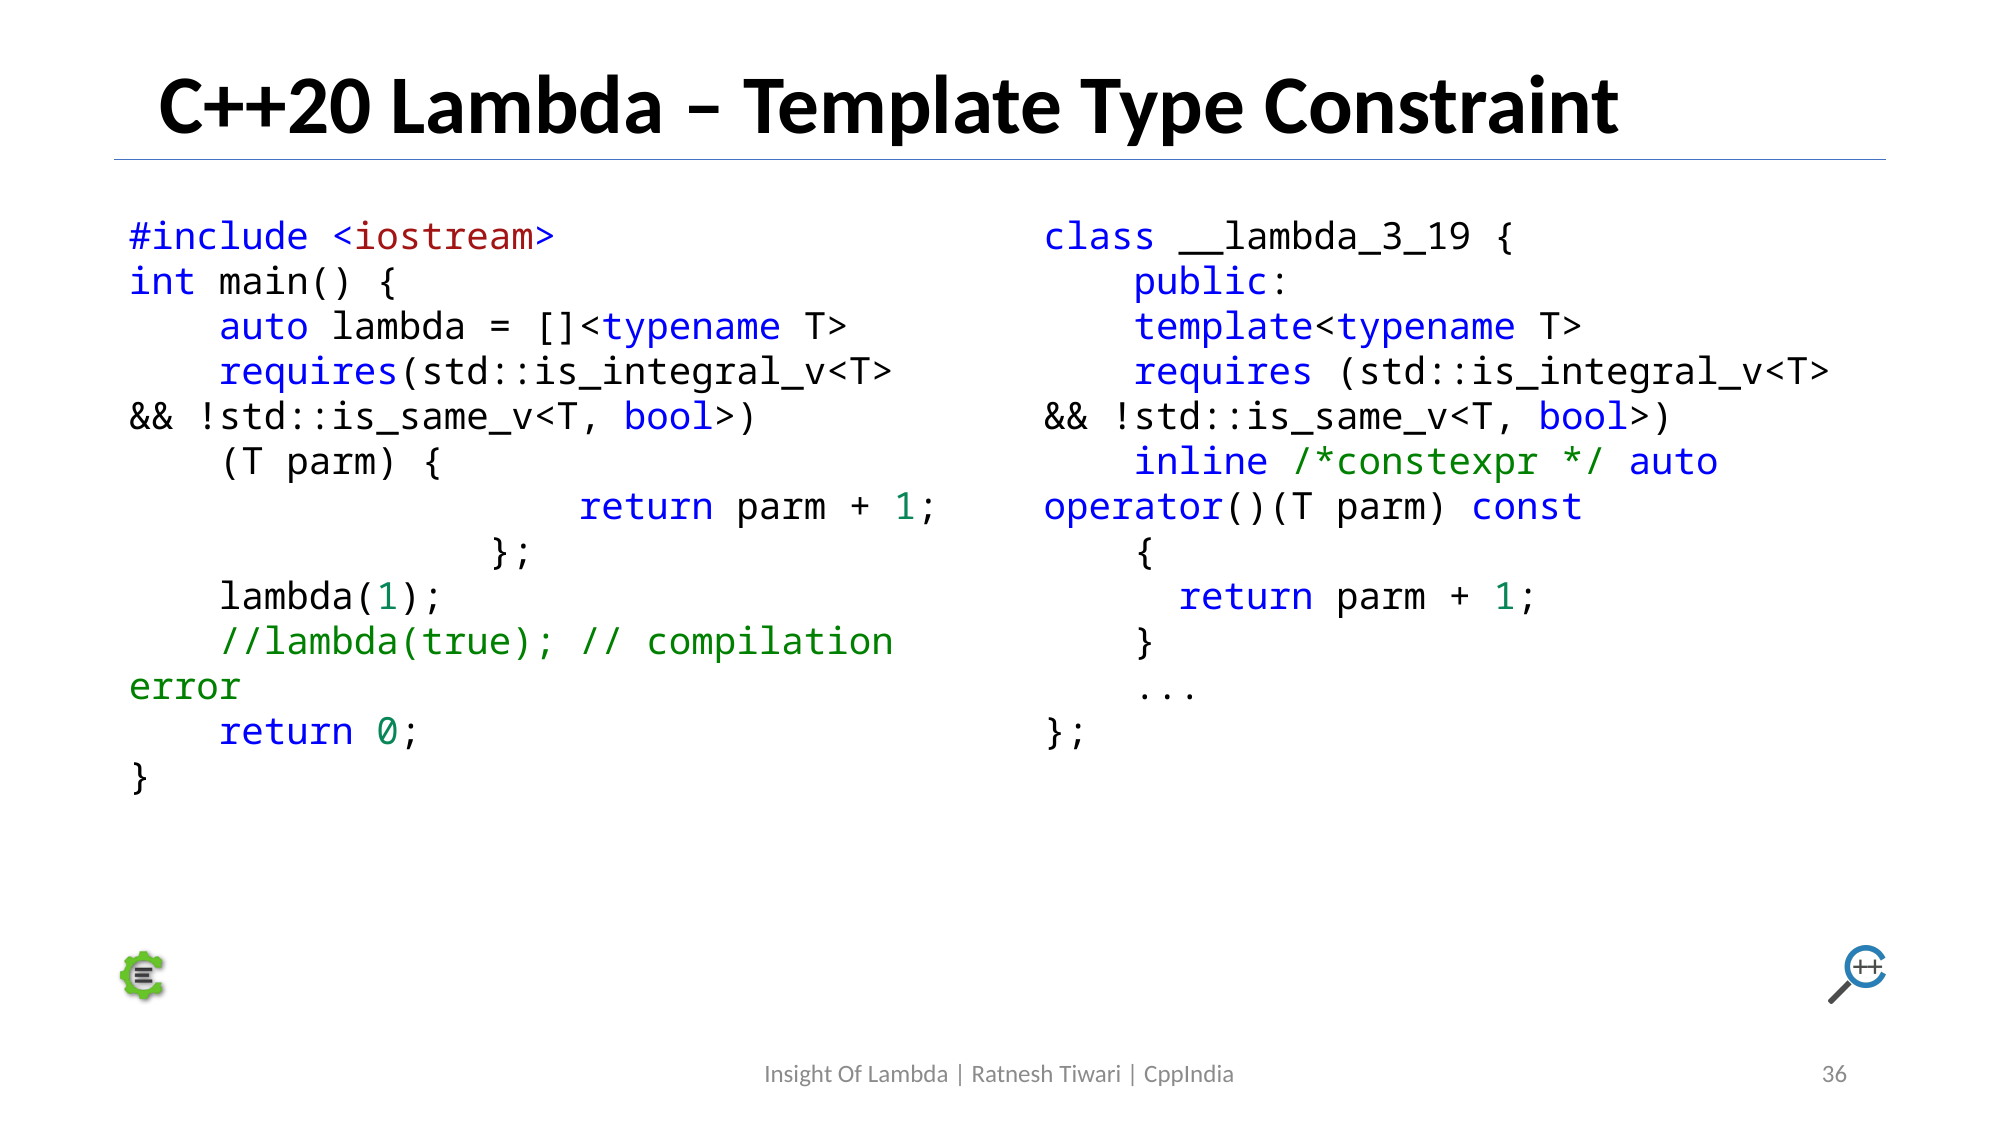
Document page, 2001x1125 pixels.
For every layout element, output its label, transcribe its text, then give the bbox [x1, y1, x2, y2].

picture [114, 945, 172, 1005]
slide_number 36 [1412, 1042, 1863, 1103]
picture [1828, 945, 1886, 1004]
text_box #include <iostream> int main() { auto lambda = []<typename T> requires(std::is_integral_v<T> && !std::is_same_v<T, bool>) (T parm) { return parm + 1; }; lambda(1); //lambda(true); // compilation error return 0; } [114, 204, 974, 805]
text_box C++20 Lambda – Template Type Constraint [144, 43, 1637, 158]
footer Insight Of Lambda | Ratnesh Tiwari | CppIndia [662, 1042, 1338, 1103]
text_box class __lambda_3_19 { public: template<typename T> requires (std::is_integral_v<T> && !std::is_same_v<T, bool>) inline /*constexpr */ auto operator()(T parm) const { return parm + 1; } ... }; [1028, 204, 1888, 850]
